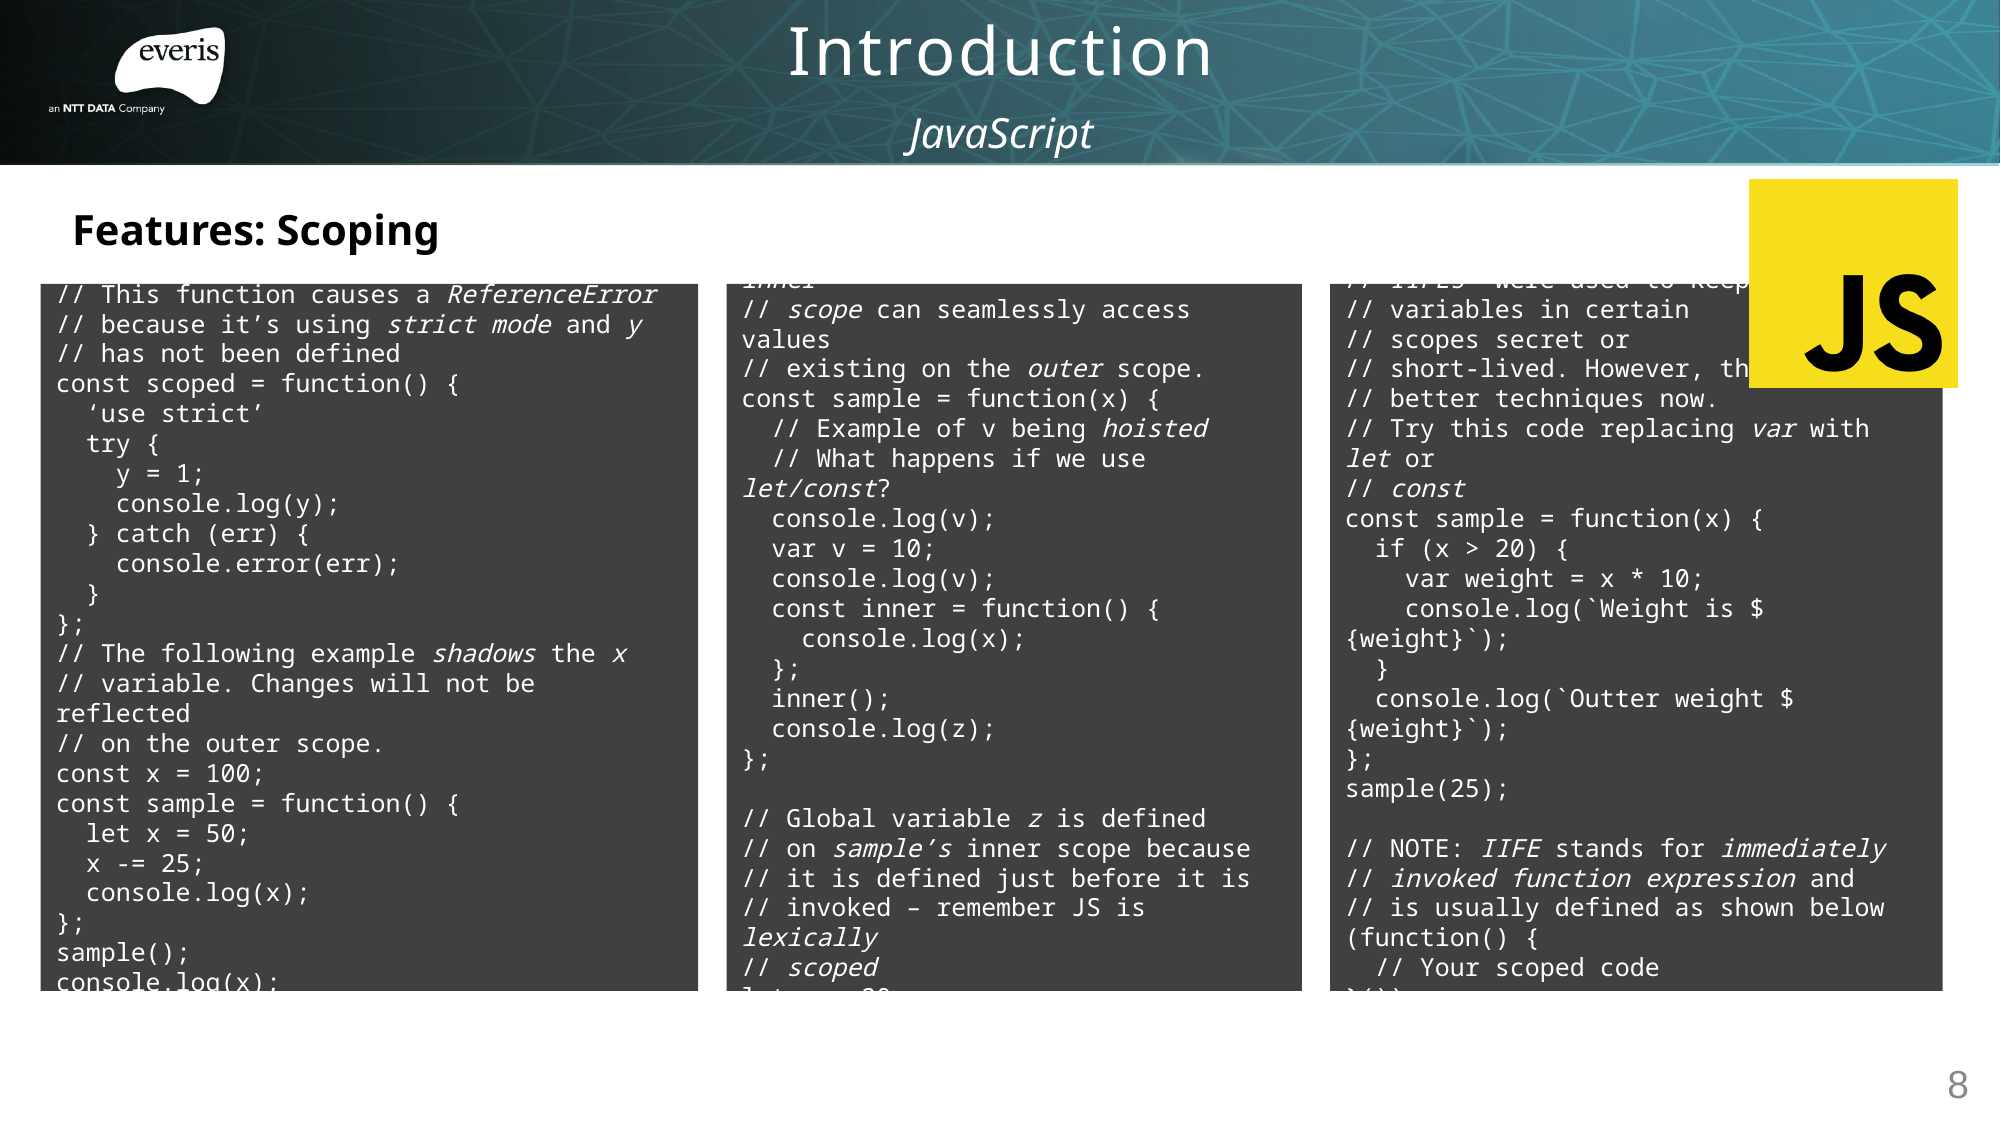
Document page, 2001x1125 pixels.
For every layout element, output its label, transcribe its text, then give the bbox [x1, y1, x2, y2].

text_box // IIFEs* were used to keep // variables in certain // scopes secret or // short-lived. However, there’s // better techniques now. // Try this code replacing var with let or // const const sample = function(x) { if (x > 20) { var weight = x * 10; console.log(`Weight is ${weight}`); } console.log(`Outter weight ${weight}`); }; sample(25); // NOTE: IIFE stands for immediately // invoked function expression and // is usually defined as shown below (function() { // Your scoped code }()); [1329, 283, 1944, 992]
picture [37, 15, 236, 126]
text_box // This function causes a ReferenceError // because it’s using strict mode and y // has not been defined const scoped = function() { ‘use strict’ try { y = 1; console.log(y); } catch (err) { console.error(err); } }; // The following example shadows the x // variable. Changes will not be reflected // on the outer scope. const x = 100; const sample = function() { let x = 50; x -= 25; console.log(x); }; sample(); console.log(x); [40, 283, 699, 992]
text_box Features: Scoping [57, 195, 1962, 1110]
picture [1749, 179, 1959, 388]
text_box // Example of nested scopes. The inner // scope can seamlessly access values // existing on the outer scope. const sample = function(x) { // Example of v being hoisted // What happens if we use let/const? console.log(v); var v = 10; console.log(v); const inner = function() { console.log(x); }; inner(); console.log(z); }; // Global variable z is defined // on sample’s inner scope because // it is defined just before it is // invoked – remember JS is lexically // scoped let z = 20; sample(100); [726, 283, 1303, 992]
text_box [0, 0, 2000, 166]
